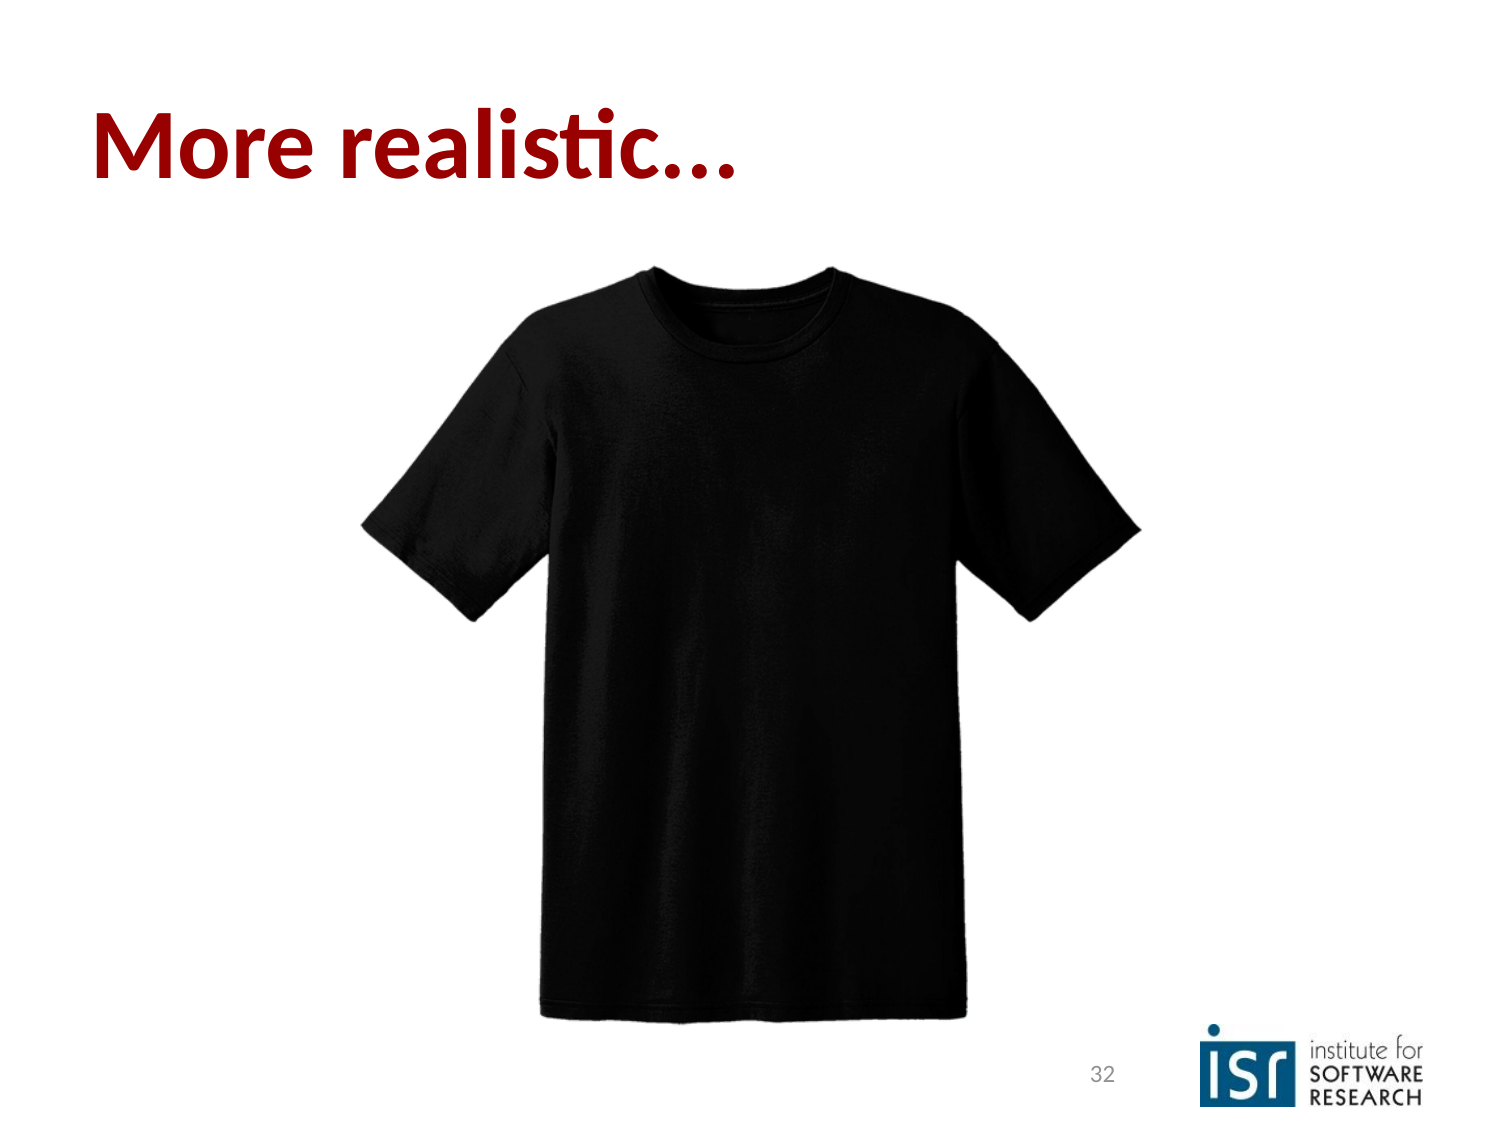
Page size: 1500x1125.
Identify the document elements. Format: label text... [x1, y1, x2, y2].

slide_number ‹#› [1223, 1042, 1425, 1103]
picture [1262, 1103, 1277, 1107]
picture [281, 163, 1423, 1105]
picture [1232, 1103, 1260, 1107]
title More realistic... [75, 45, 1425, 233]
picture [1291, 1103, 1423, 1107]
